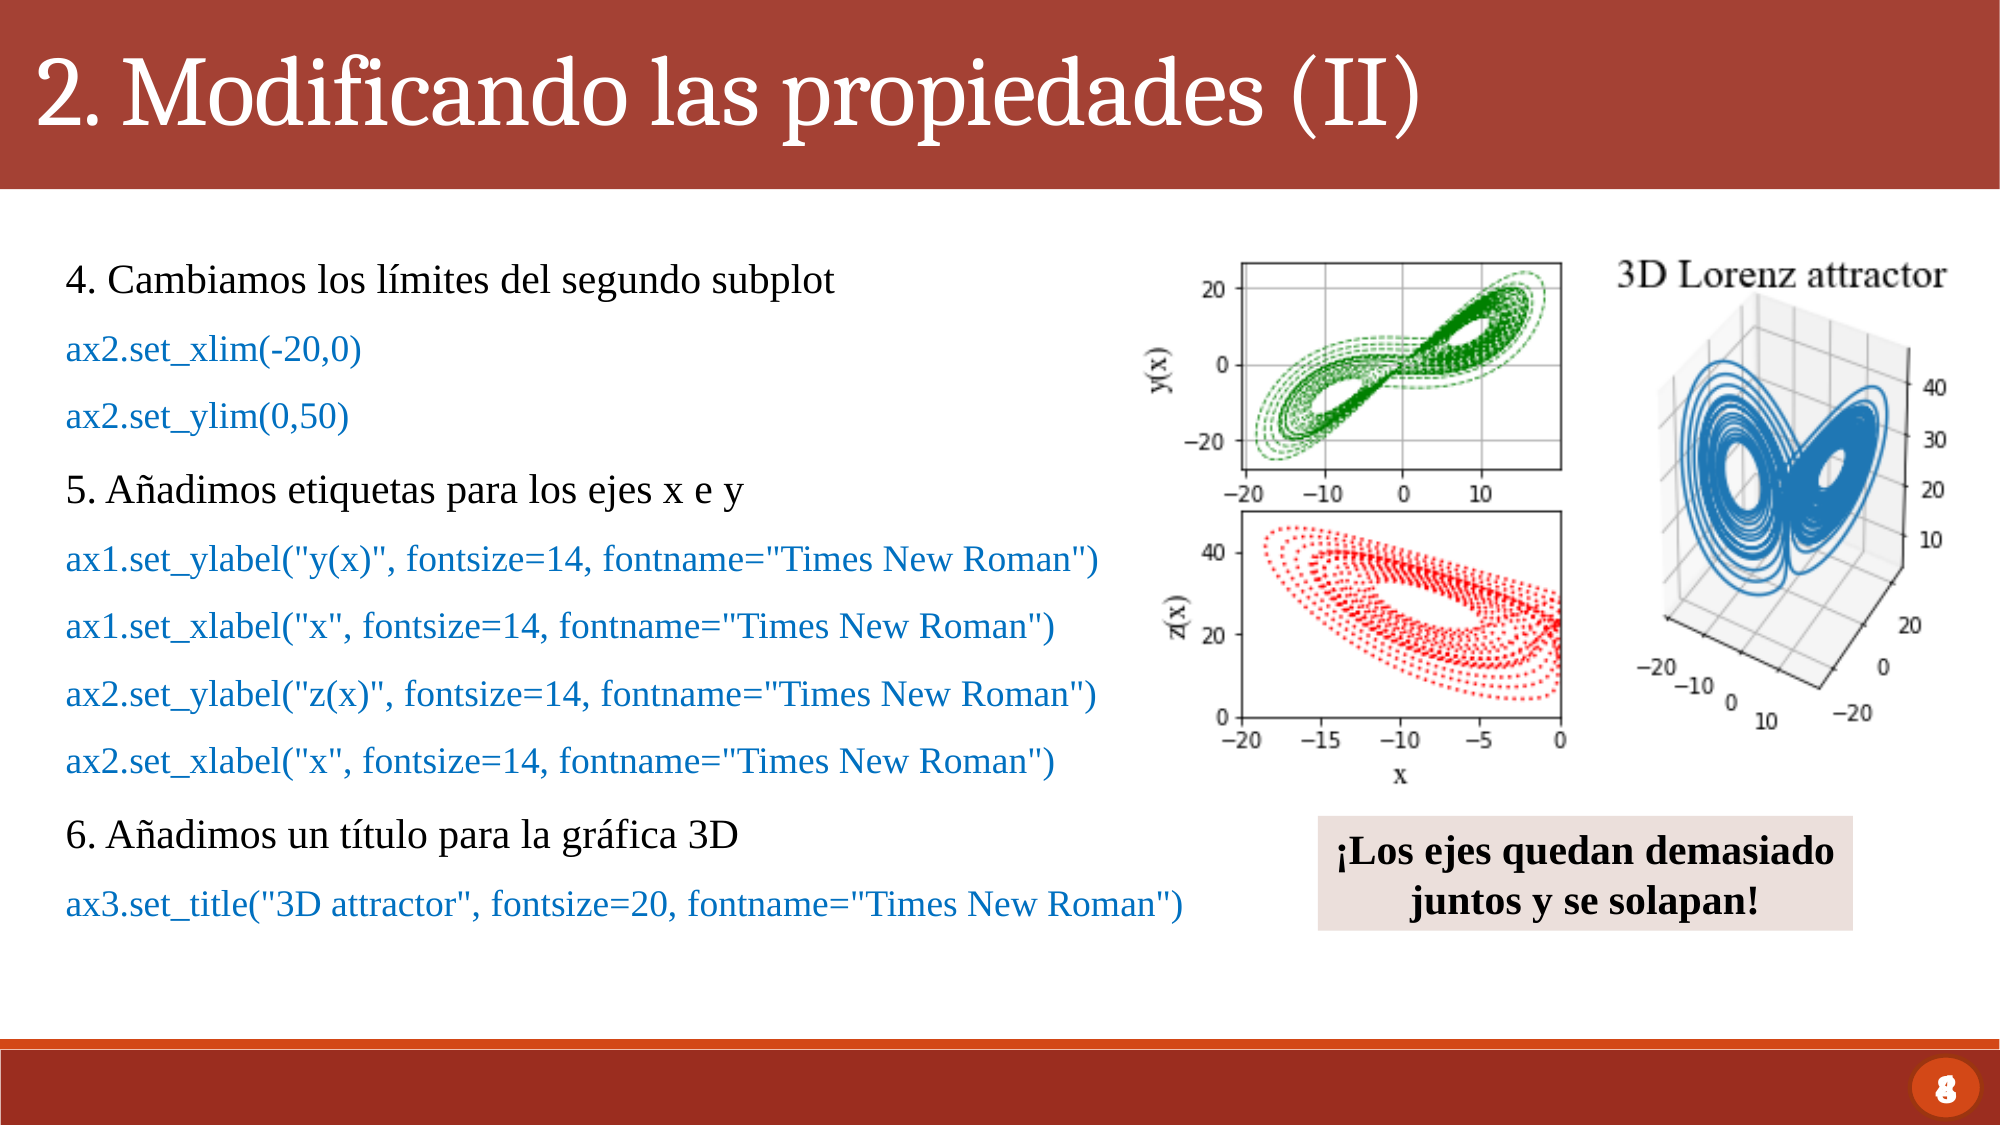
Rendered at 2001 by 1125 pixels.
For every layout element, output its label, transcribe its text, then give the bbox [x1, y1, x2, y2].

text_box <number> [1903, 1058, 1991, 1125]
text_box 4. Cambiamos los límites del segundo subplot ax2.set_xlim(-20,0) ax2.set_ylim(0,50) 5. Añadimos etiquetas para los ejes x e y ax1.set_ylabel("y(x)", fontsize=14, fontname="Times New Roman") ax1.set_xlabel("x", fontsize=14, fontname="Times New Roman") ax2.set_ylabel("z(x)", fontsize=14, fontname="Times New Roman") ax2.set_xlabel("x", fontsize=14, fontname="Times New Roman") 6. Añadimos un título para la gráfica 3D ax3.set_title("3D attractor", fontsize=20, fontname="Times New Roman") [0, 244, 1236, 932]
text_box ¡Los ejes quedan demasiado juntos y se solapan! [1317, 815, 1853, 931]
text_box 2. Modificando las propiedades (II) [0, 0, 2000, 190]
text_box [1926, 1053, 1965, 1058]
picture [1131, 243, 1962, 805]
